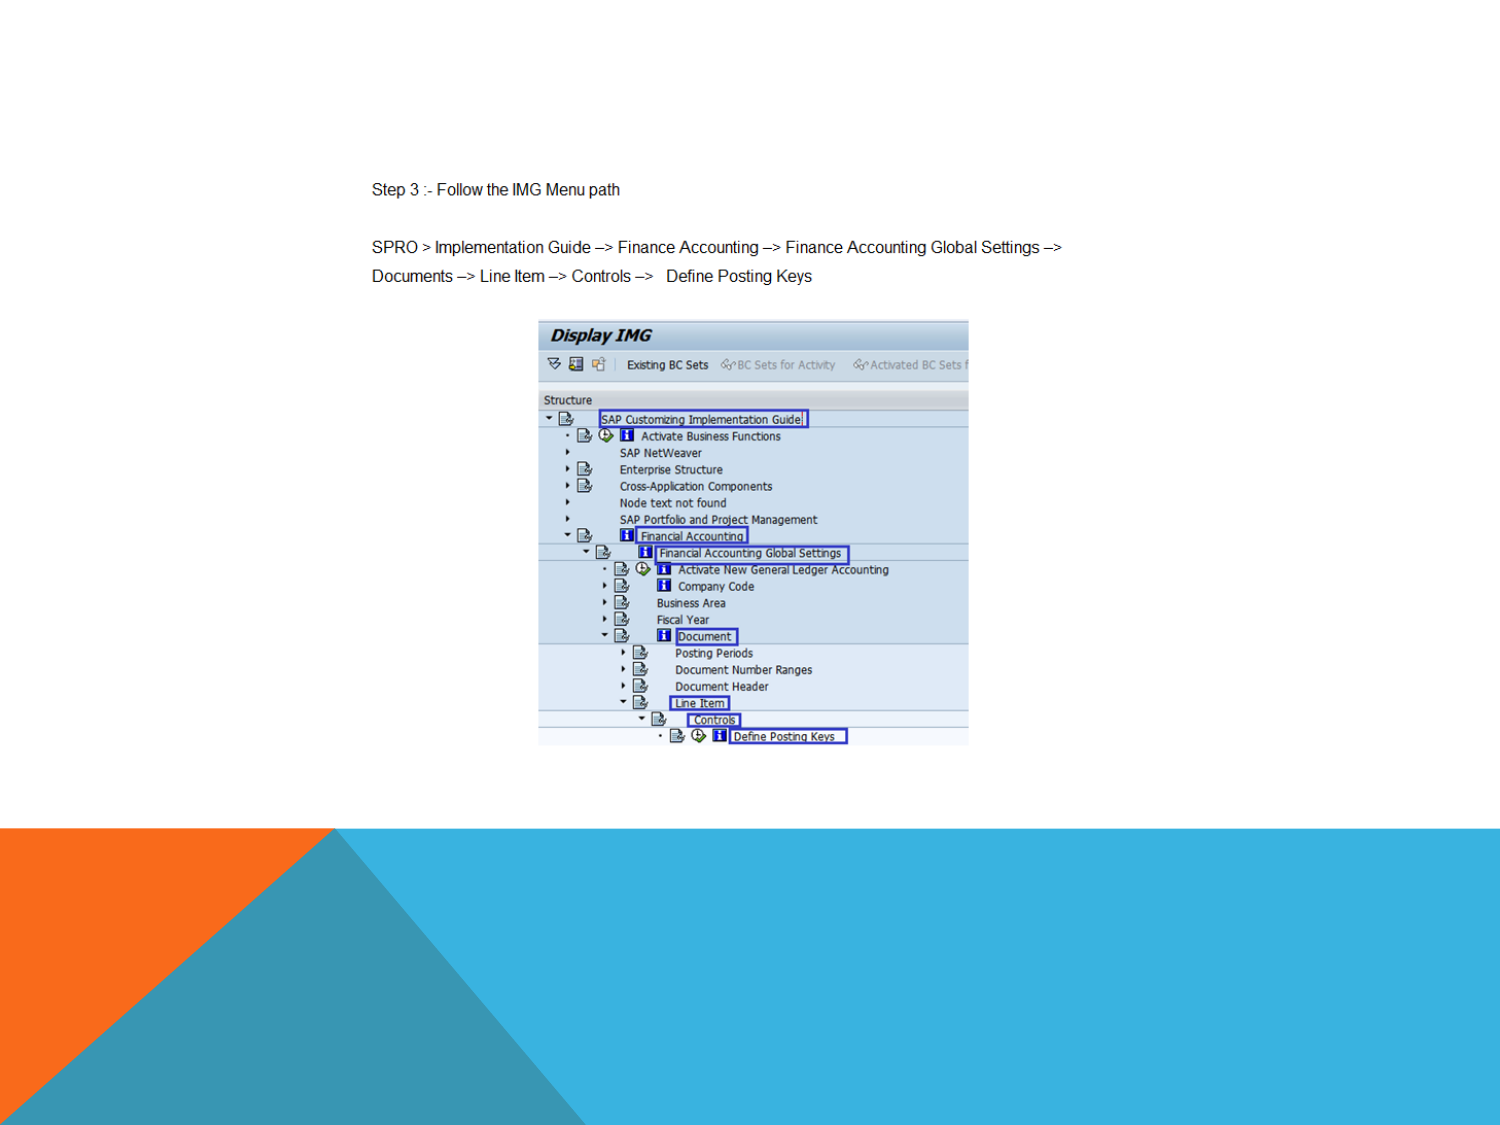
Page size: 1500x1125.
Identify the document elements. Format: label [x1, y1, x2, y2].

list [345, 180, 1158, 768]
